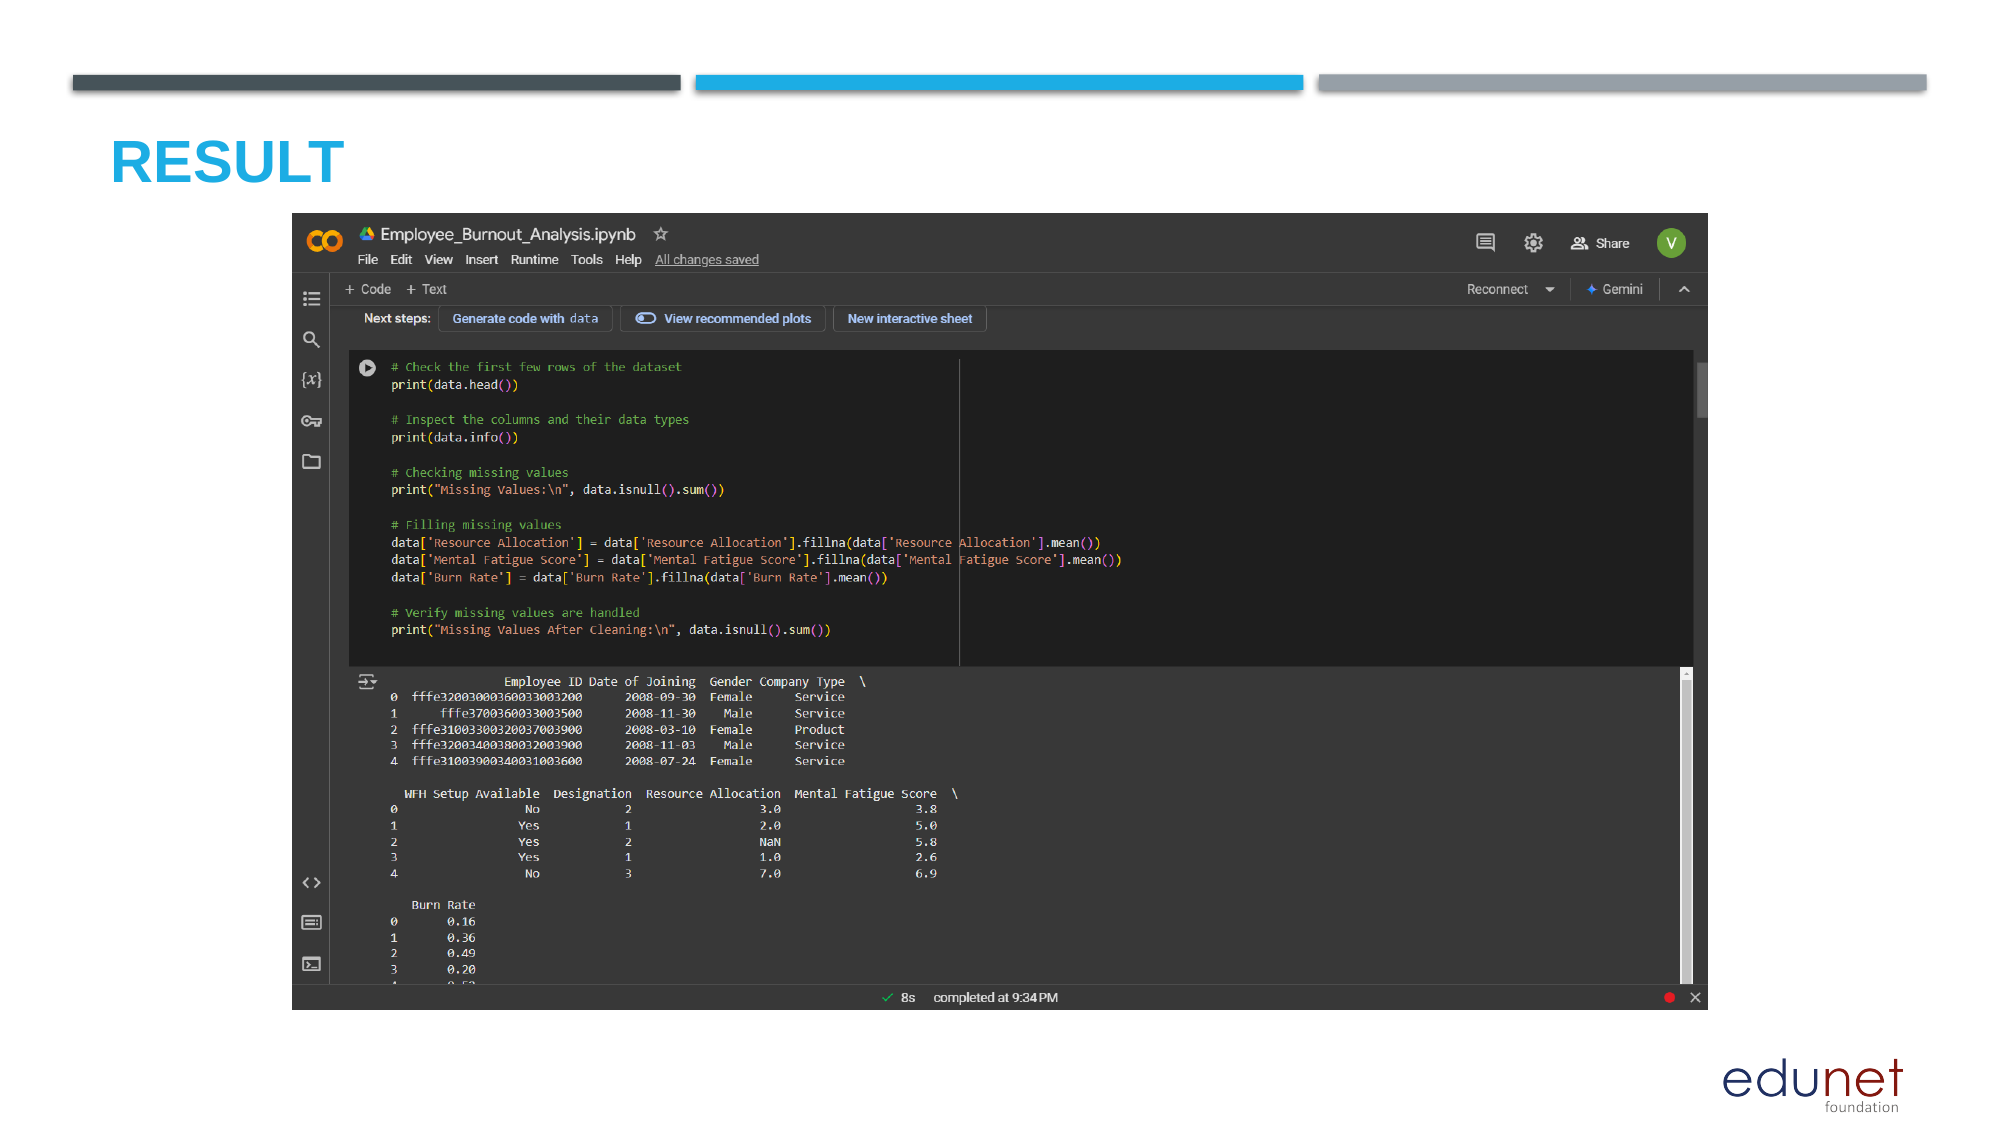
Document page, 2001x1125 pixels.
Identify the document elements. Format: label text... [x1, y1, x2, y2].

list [291, 212, 1709, 1011]
title Result [95, 115, 1905, 203]
picture [1719, 1056, 1905, 1116]
